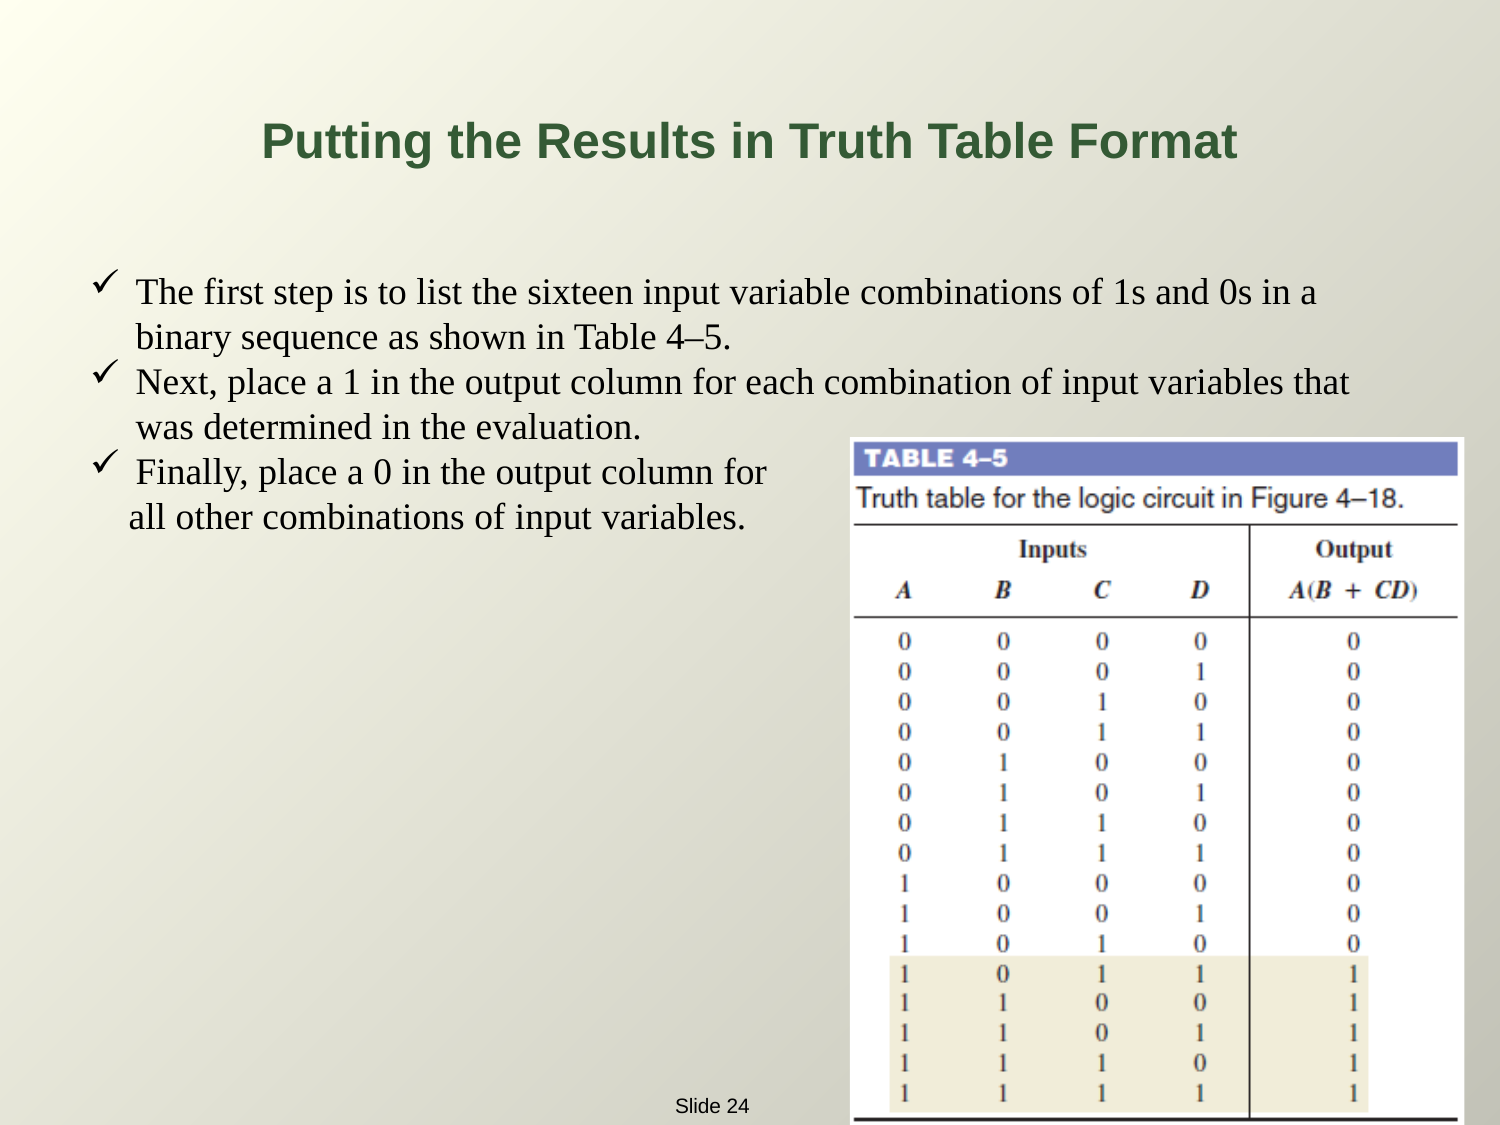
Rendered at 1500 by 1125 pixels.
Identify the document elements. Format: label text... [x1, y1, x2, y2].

text_box The first step is to list the sixteen input variable combinations of 1s and 0s in a binary sequence as shown in Table 4–5. Next, place a 1 in the output column for each combination of input variables that was determined in the evaluation. Finally, place a 0 in the output column for all other combinations of input variables. [74, 259, 1425, 545]
text_box Putting the Results in Truth Table Format [74, 45, 1425, 233]
picture [849, 437, 1465, 1125]
